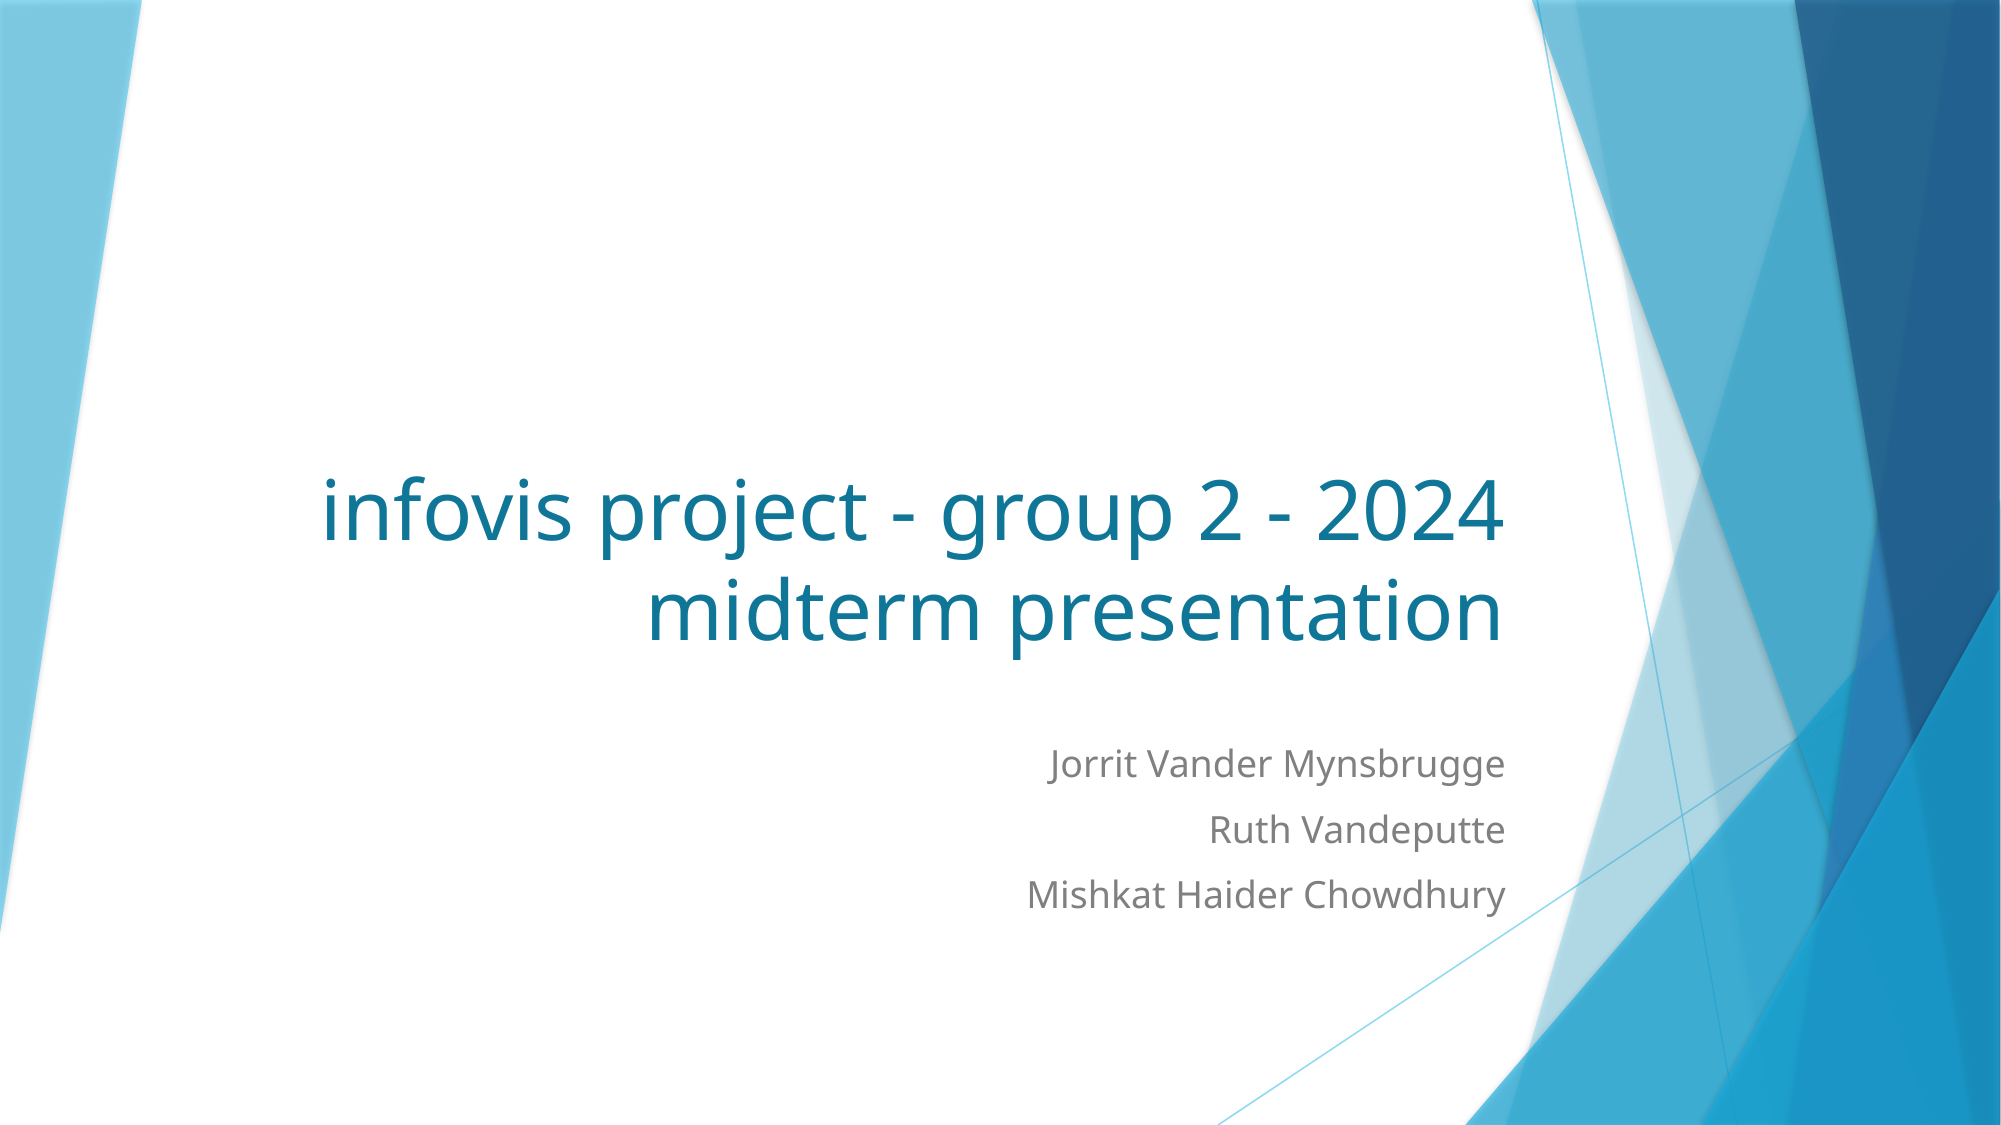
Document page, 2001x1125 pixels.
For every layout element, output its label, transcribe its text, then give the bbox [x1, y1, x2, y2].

subtitle Jorrit Vander Mynsbrugge Ruth Vandeputte Mishkat Haider Chowdhury [247, 732, 1522, 978]
title infovis project - group 2 - 2024 midterm presentation [247, 394, 1522, 665]
